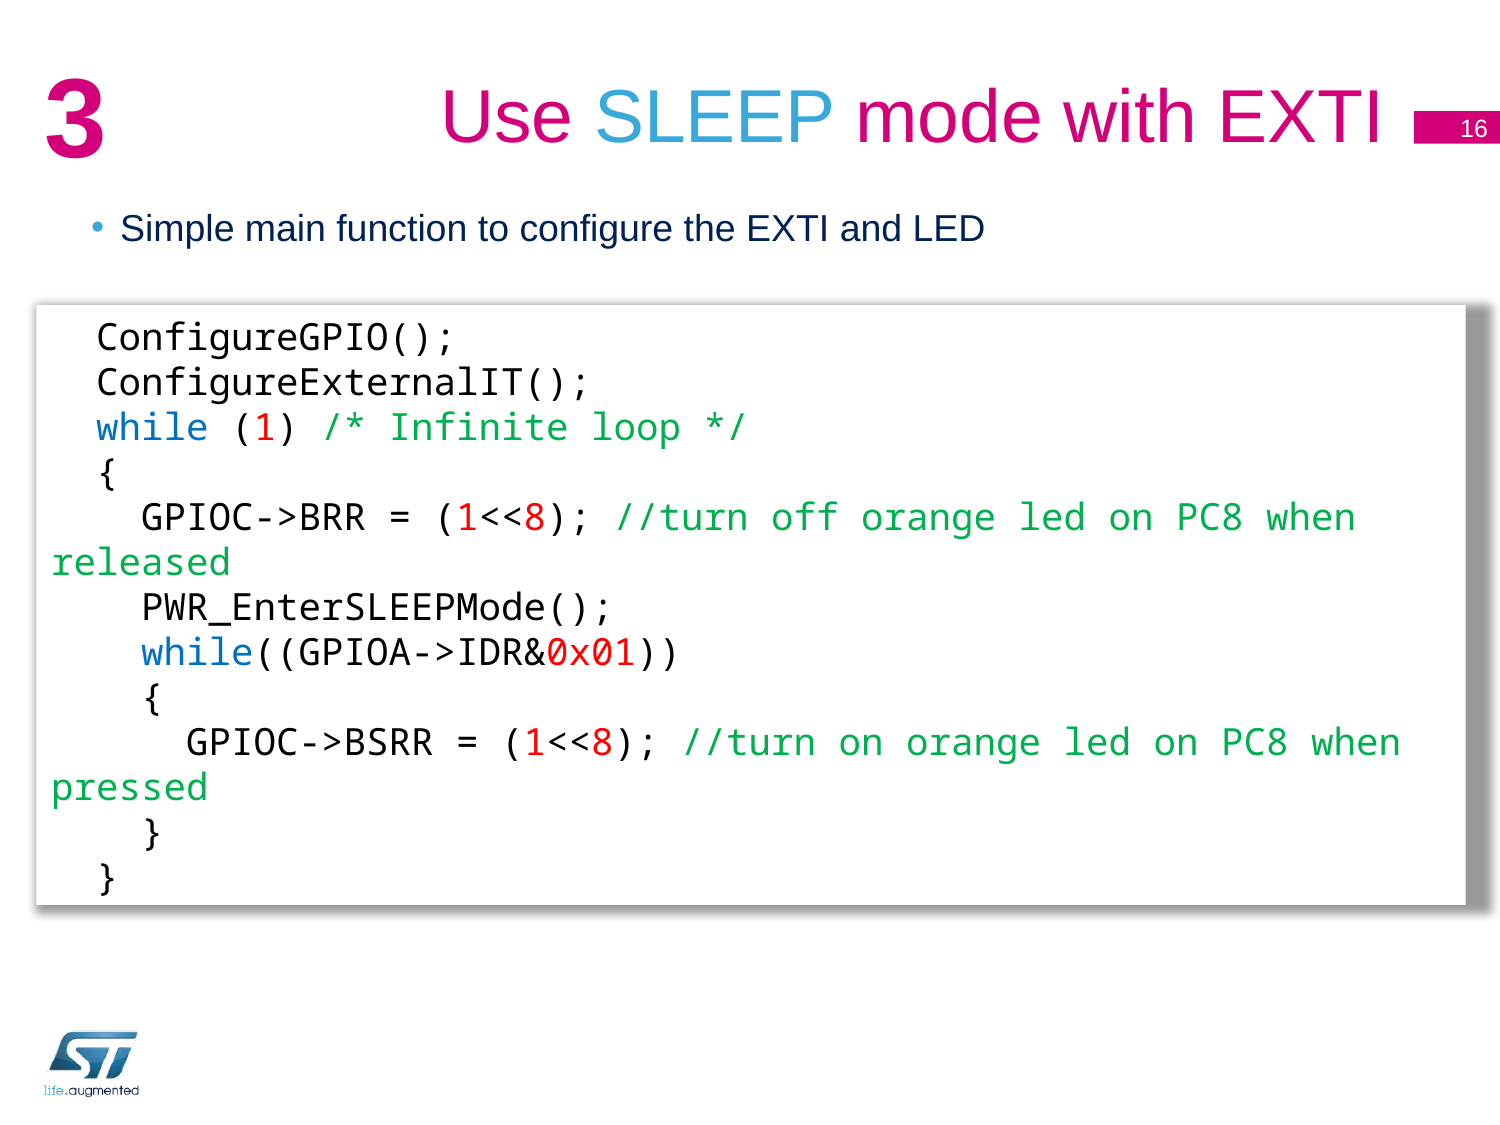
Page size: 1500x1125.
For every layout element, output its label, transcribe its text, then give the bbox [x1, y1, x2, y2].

picture [36, 1022, 147, 1103]
text_box ConfigureGPIO(); ConfigureExternalIT(); while (1) /* Infinite loop */ { GPIOC->BRR = (1<<8); //turn off orange led on PC8 when released PWR_EnterSLEEPMode(); while((GPIOA->IDR&0x01)) { GPIOC->BSRR = (1<<8); //turn on orange led on PC8 when pressed } } [36, 305, 1466, 905]
text_box 3 [29, 19, 151, 207]
list Simple main function to configure the EXTI and LED [75, 196, 1427, 258]
title Use SLEEP mode with EXTI [74, 18, 1400, 196]
slide_number 16 [1413, 111, 1500, 144]
